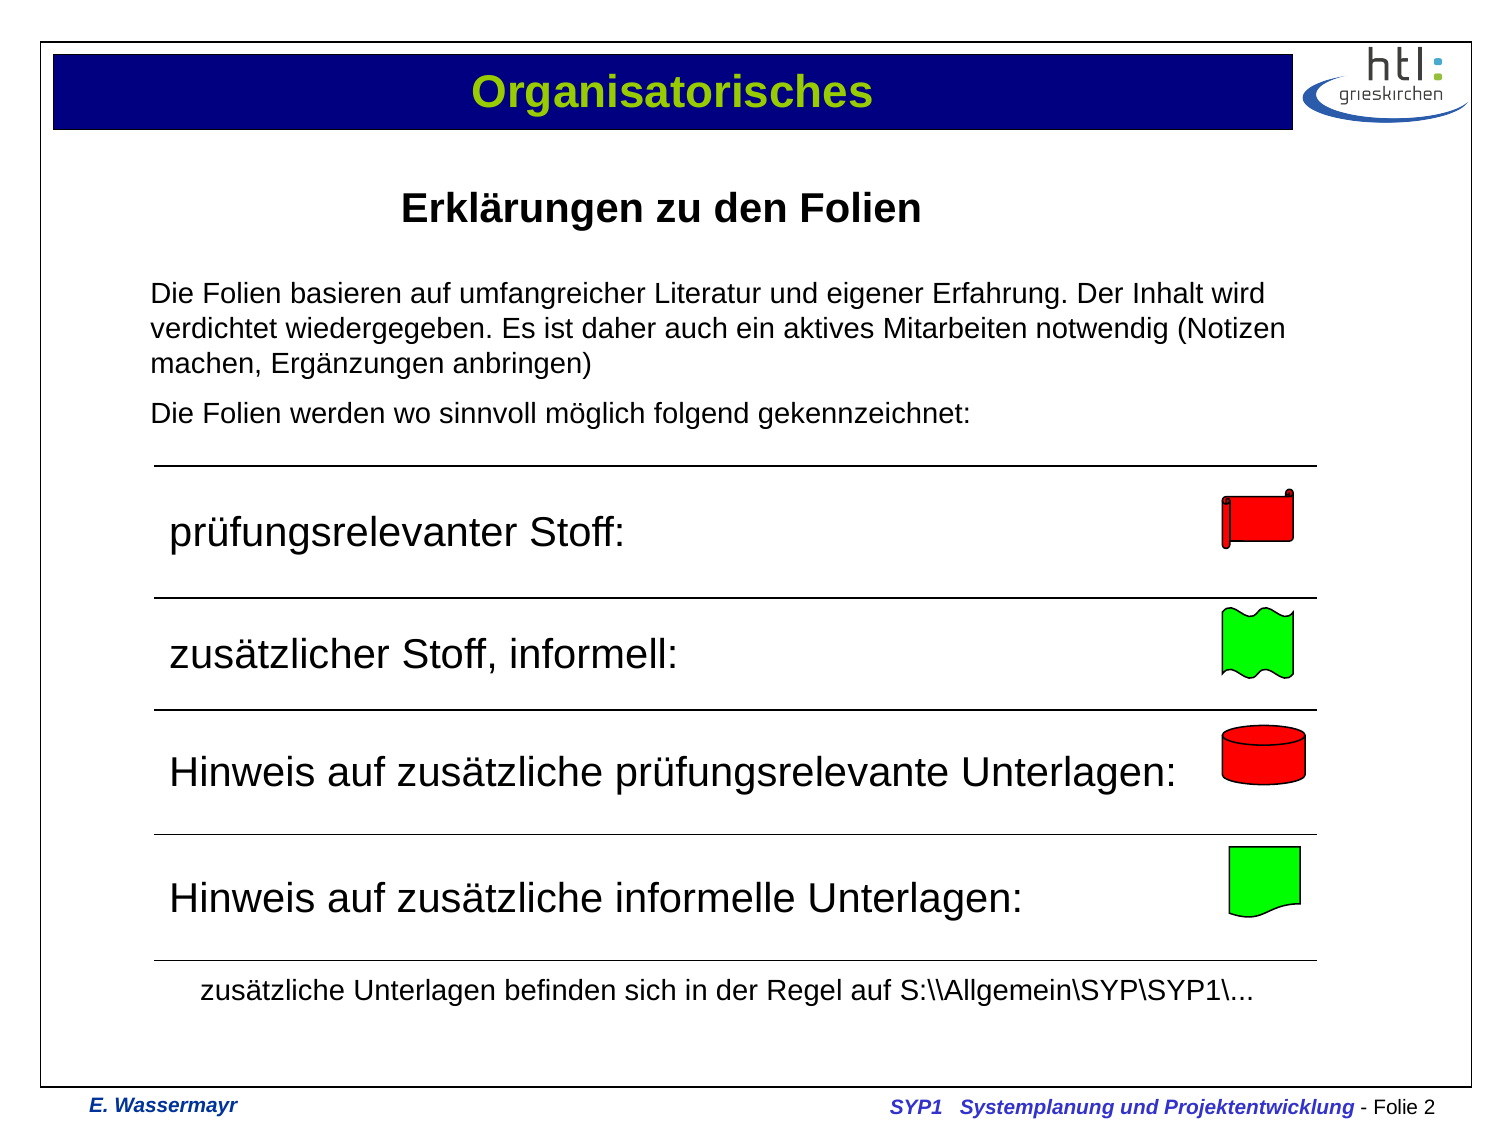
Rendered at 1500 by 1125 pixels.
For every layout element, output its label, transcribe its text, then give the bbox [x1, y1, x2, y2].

table_cell Hinweis auf zusätzliche informelle Unterlagen: [154, 835, 1317, 960]
text_box [1229, 846, 1301, 917]
text_box [1222, 725, 1306, 785]
table_header prüfungsrelevanter Stoff: [154, 467, 1317, 597]
text_box [1222, 489, 1294, 549]
text_box Die Folien basieren auf umfangreicher Literatur und eigener Erfahrung. Der Inhalt wird verdichtet wiedergegeben. Es ist daher auch ein aktives Mitarbeiten notwendig (Notizen machen, Ergänzungen anbringen) Die Folien werden wo sinnvoll möglich folgend gekennzeichnet: [135, 267, 1341, 437]
text_box [1222, 607, 1294, 679]
text_box Erklärungen zu den Folien [53, 172, 1282, 238]
table_cell zusätzlicher Stoff, informell: [154, 599, 1317, 709]
picture [1299, 42, 1471, 127]
table_cell Hinweis auf zusätzliche prüfungsrelevante Unterlagen: [154, 711, 1317, 834]
title Organisatorisches [53, 54, 1293, 130]
text_box zusätzliche Unterlagen befinden sich in der Regel auf S:\\Allgemein\SYP\SYP1\... [147, 964, 1318, 1015]
